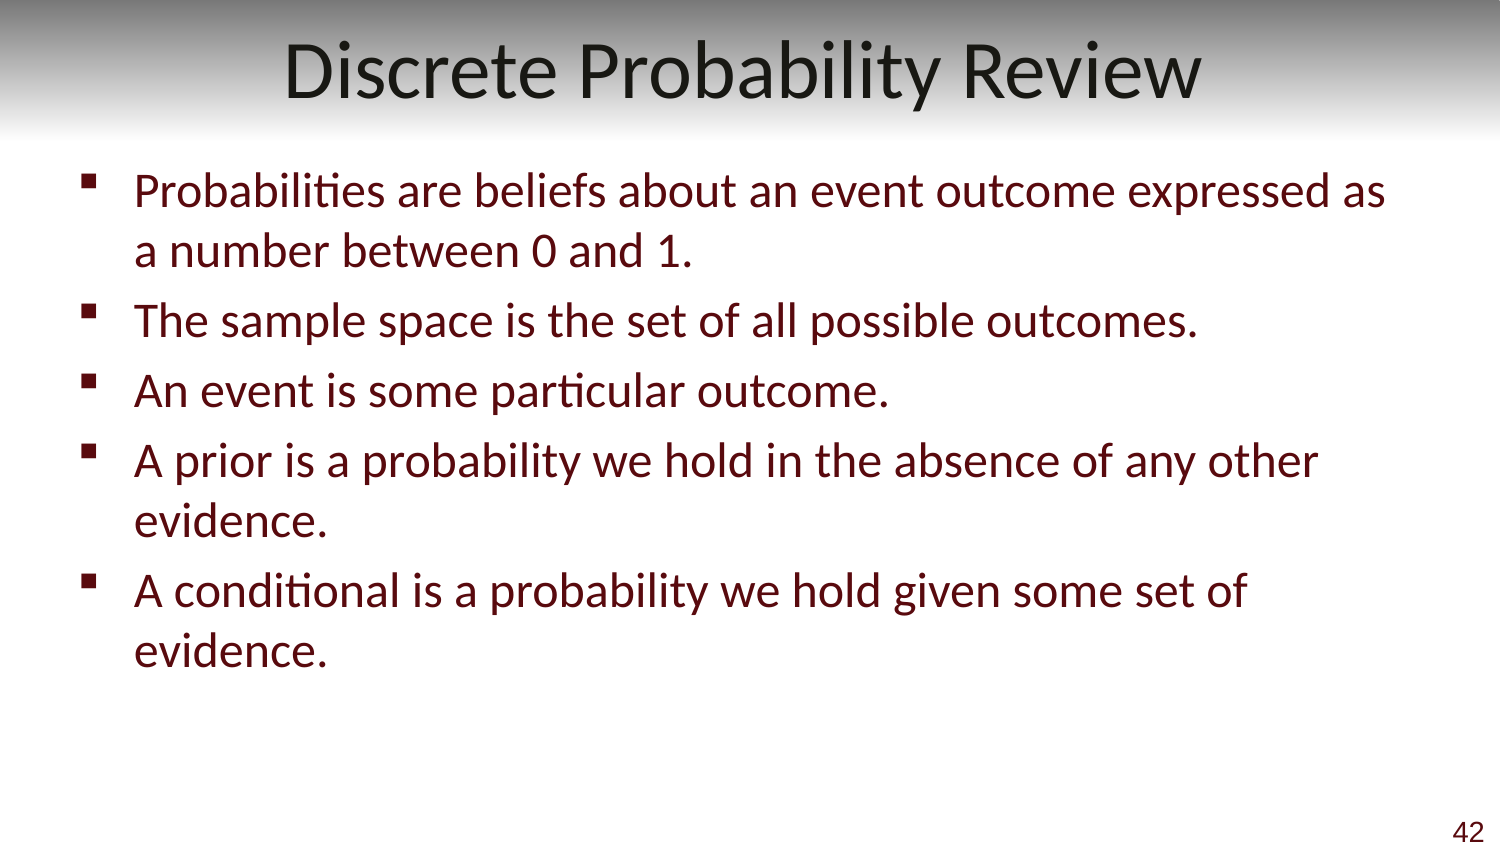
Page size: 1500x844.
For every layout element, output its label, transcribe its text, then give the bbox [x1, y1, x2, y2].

slide_number 42 [1424, 806, 1500, 844]
title Discrete Probability Review [12, 0, 1475, 132]
list Probabilities are beliefs about an event outcome expressed as a number between 0 and 1. The sample space is the set of all possible outcomes. An event is some particular outcome. A prior is a probability we hold in the absence of any other evidence. A conditional is a probability we hold given some set of evidence. [62, 150, 1413, 797]
